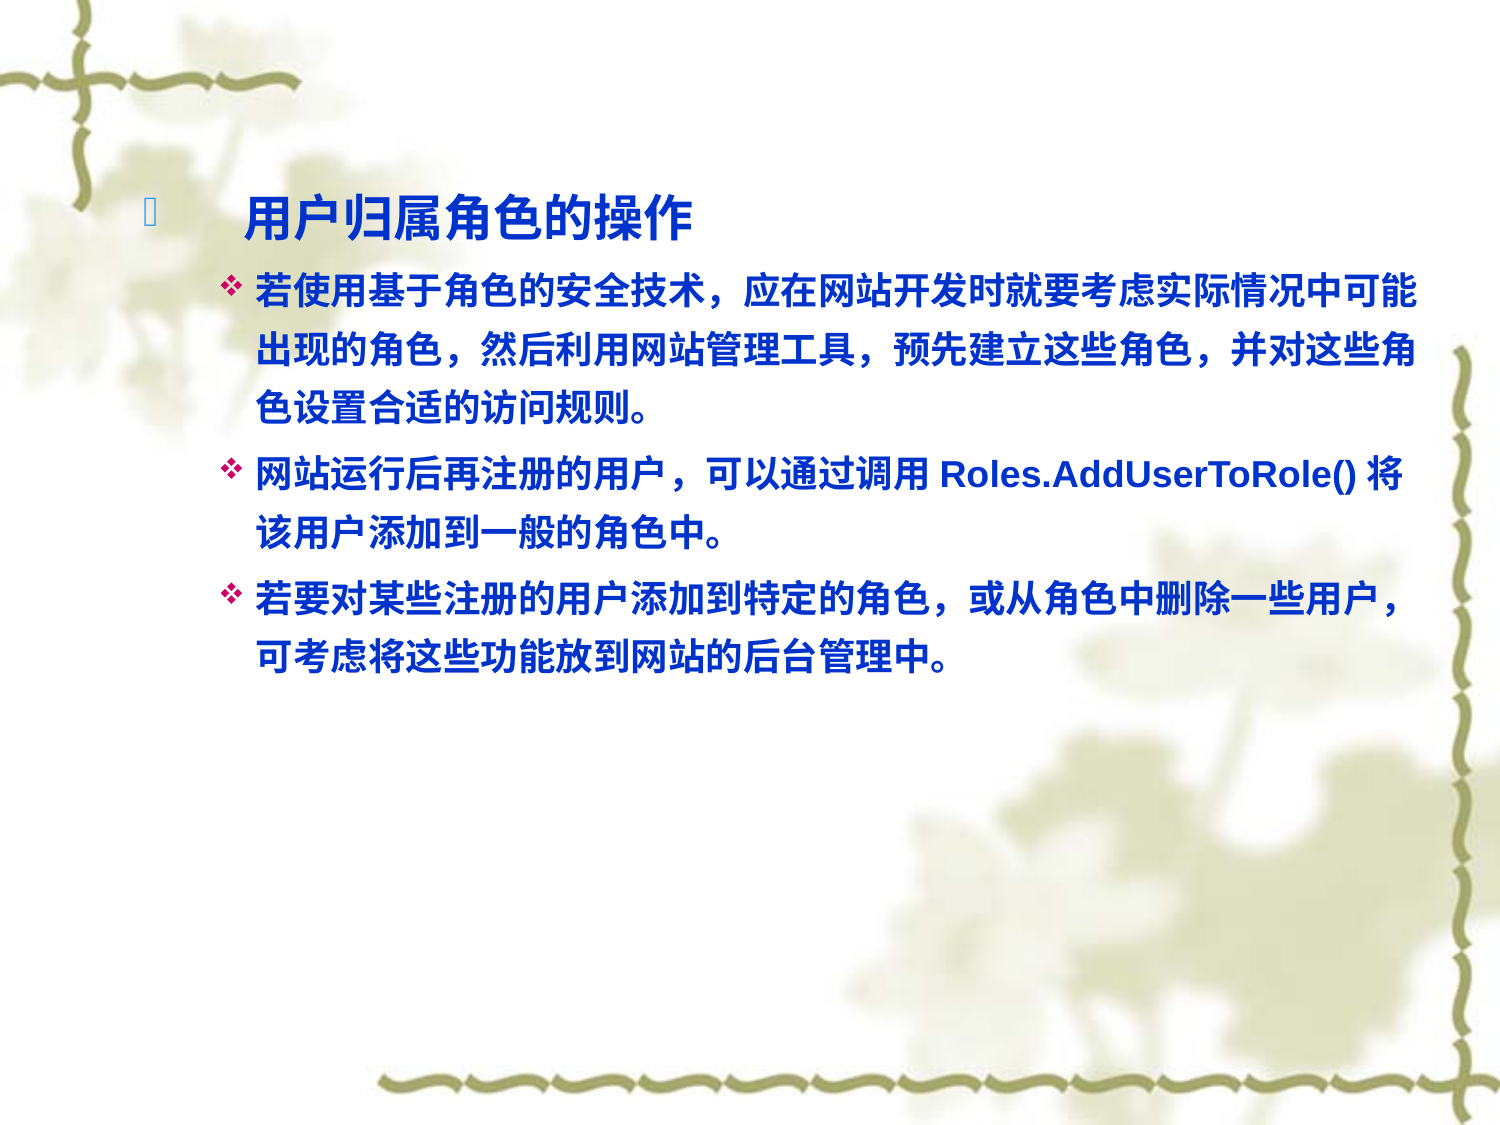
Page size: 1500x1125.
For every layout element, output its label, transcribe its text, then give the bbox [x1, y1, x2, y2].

picture [0, 0, 1500, 1125]
list 用户归属角色的操作 若使用基于角色的安全技术，应在网站开发时就要考虑实际情况中可能出现的角色，然后利用网站管理工具，预先建立这些角色，并对这些角色设置合适的访问规则。 网站运行后再注册的用户，可以通过调用Roles.AddUserToRole()将该用户添加到一般的角色中。 若要对某些注册的用户添加到特定的角色，或从角色中删除一些用户，可考虑将这些功能放到网站的后台管理中。 [52, 160, 1455, 1036]
